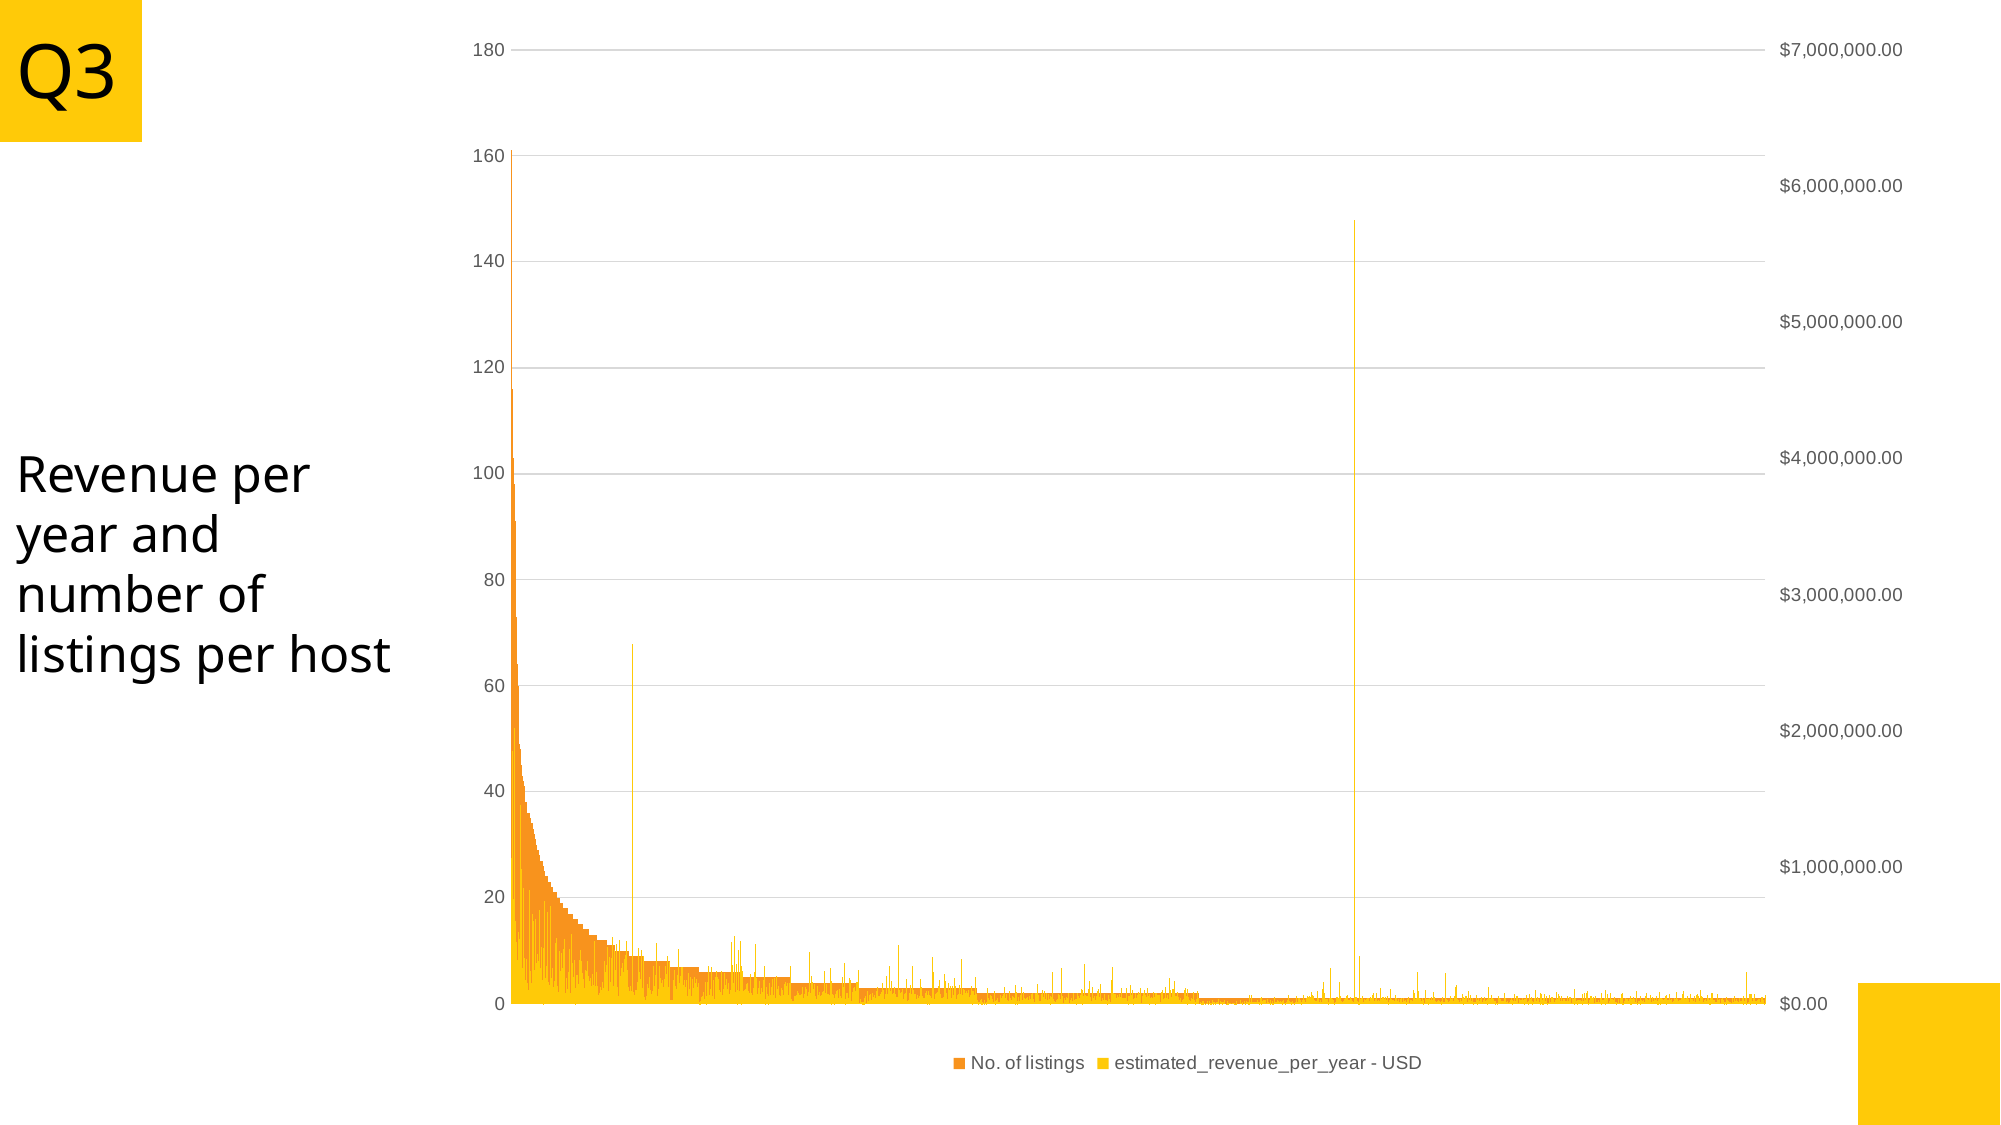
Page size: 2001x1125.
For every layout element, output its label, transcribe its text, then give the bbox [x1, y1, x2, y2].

title Revenue per year and number of listings per host [16, 136, 399, 989]
text_box Q3 [16, 0, 127, 137]
chart [442, 17, 1934, 1081]
